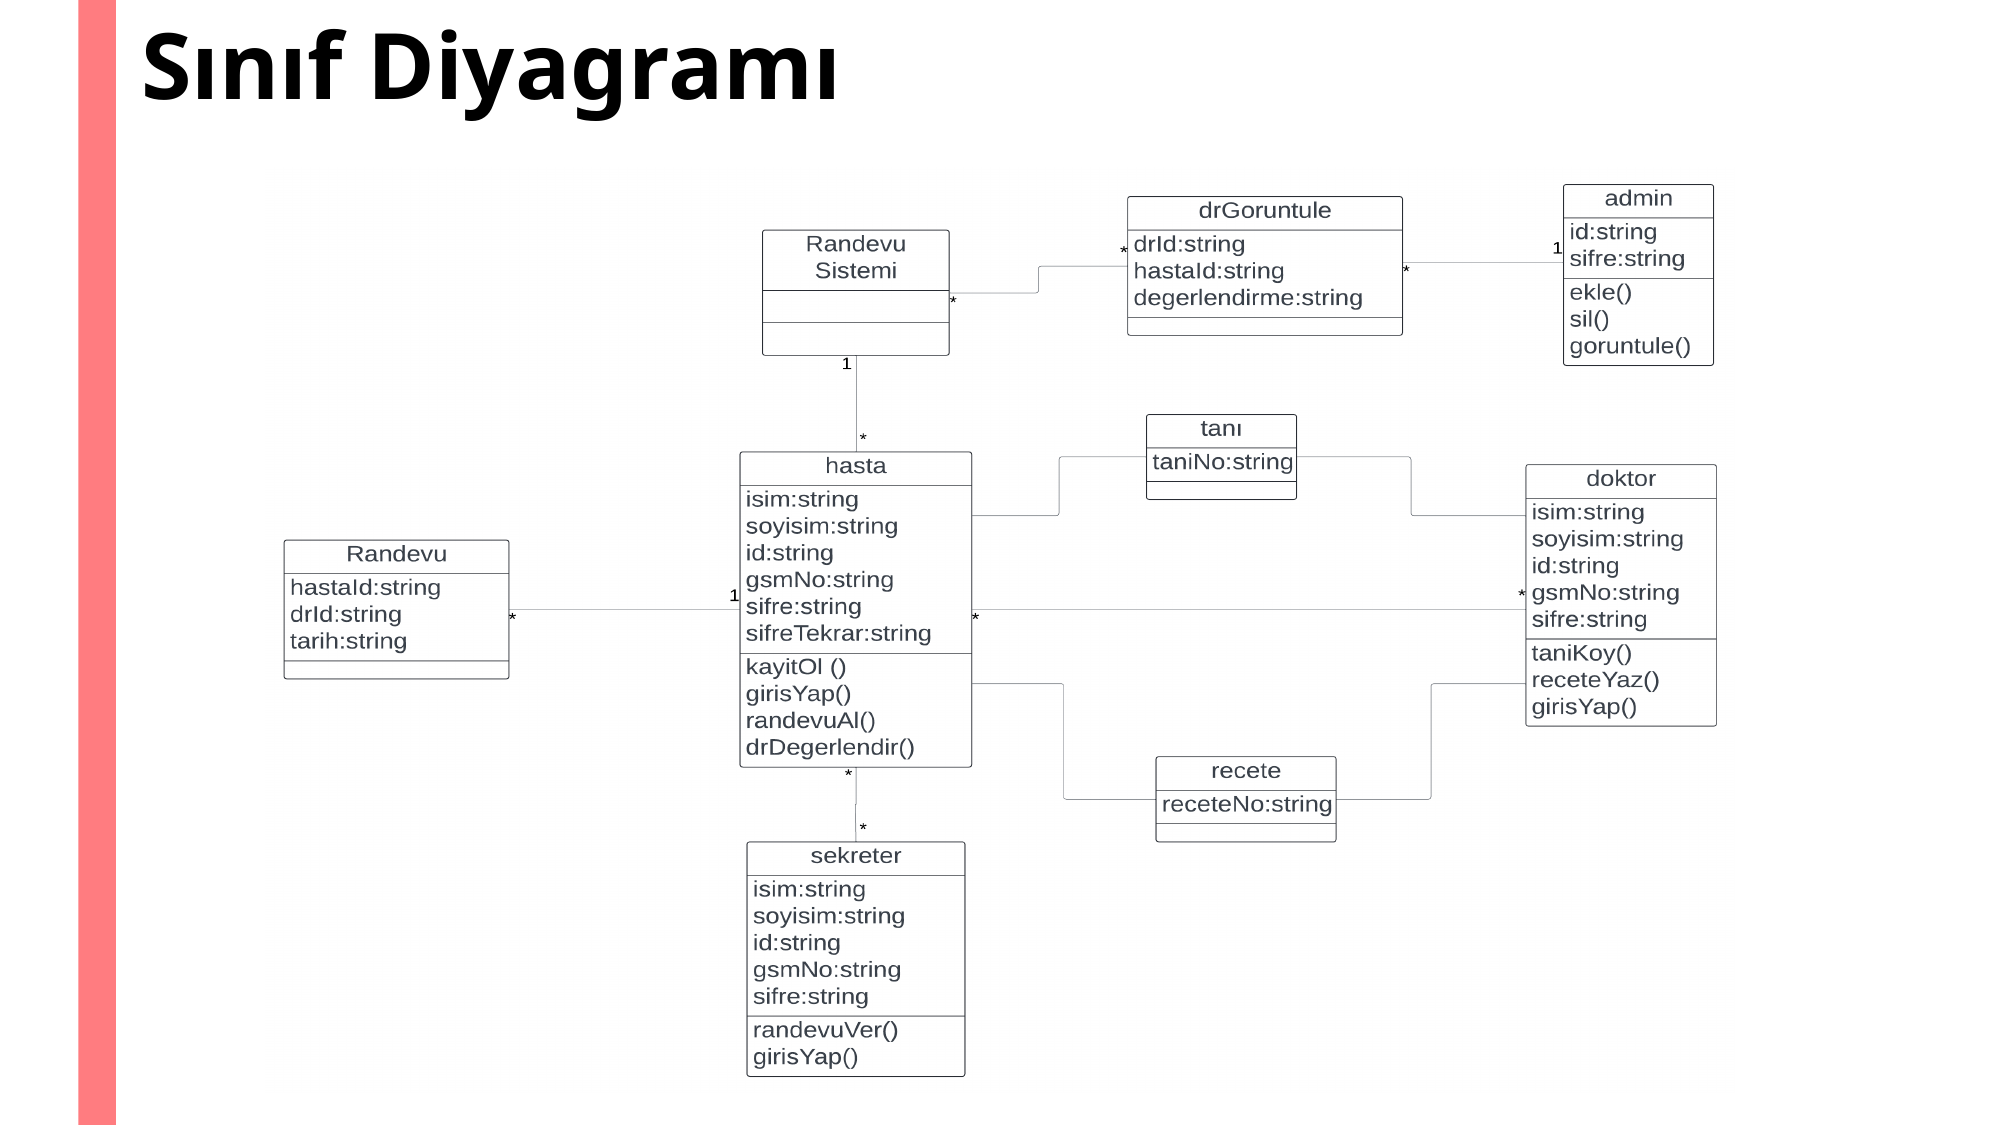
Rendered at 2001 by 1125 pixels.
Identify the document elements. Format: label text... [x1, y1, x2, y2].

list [265, 167, 1735, 1094]
title Sınıf Diyagramı [126, 13, 1936, 180]
